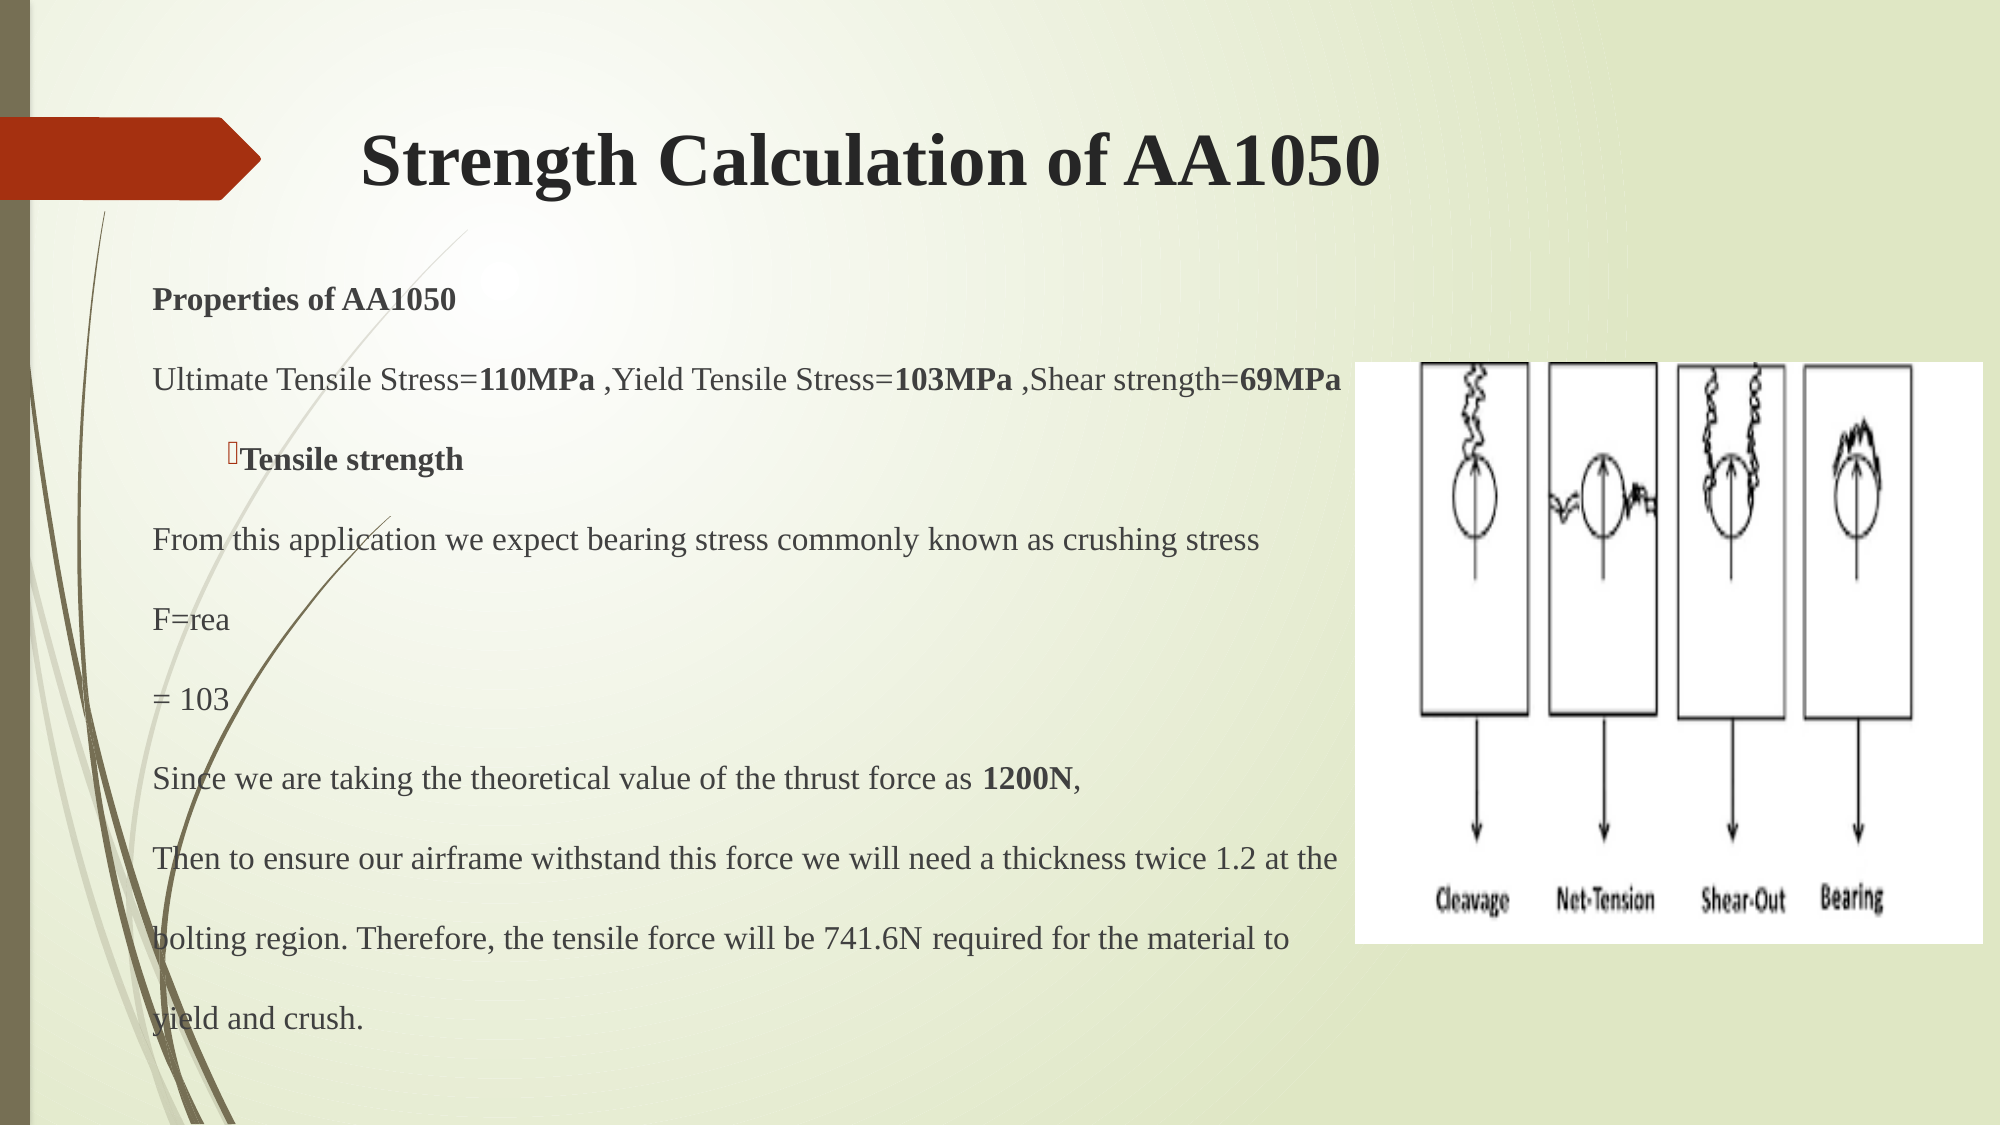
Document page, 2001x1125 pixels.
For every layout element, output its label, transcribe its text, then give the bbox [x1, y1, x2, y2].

title Strength Calculation of AA1050 [345, 102, 1888, 268]
picture [1355, 361, 1984, 945]
